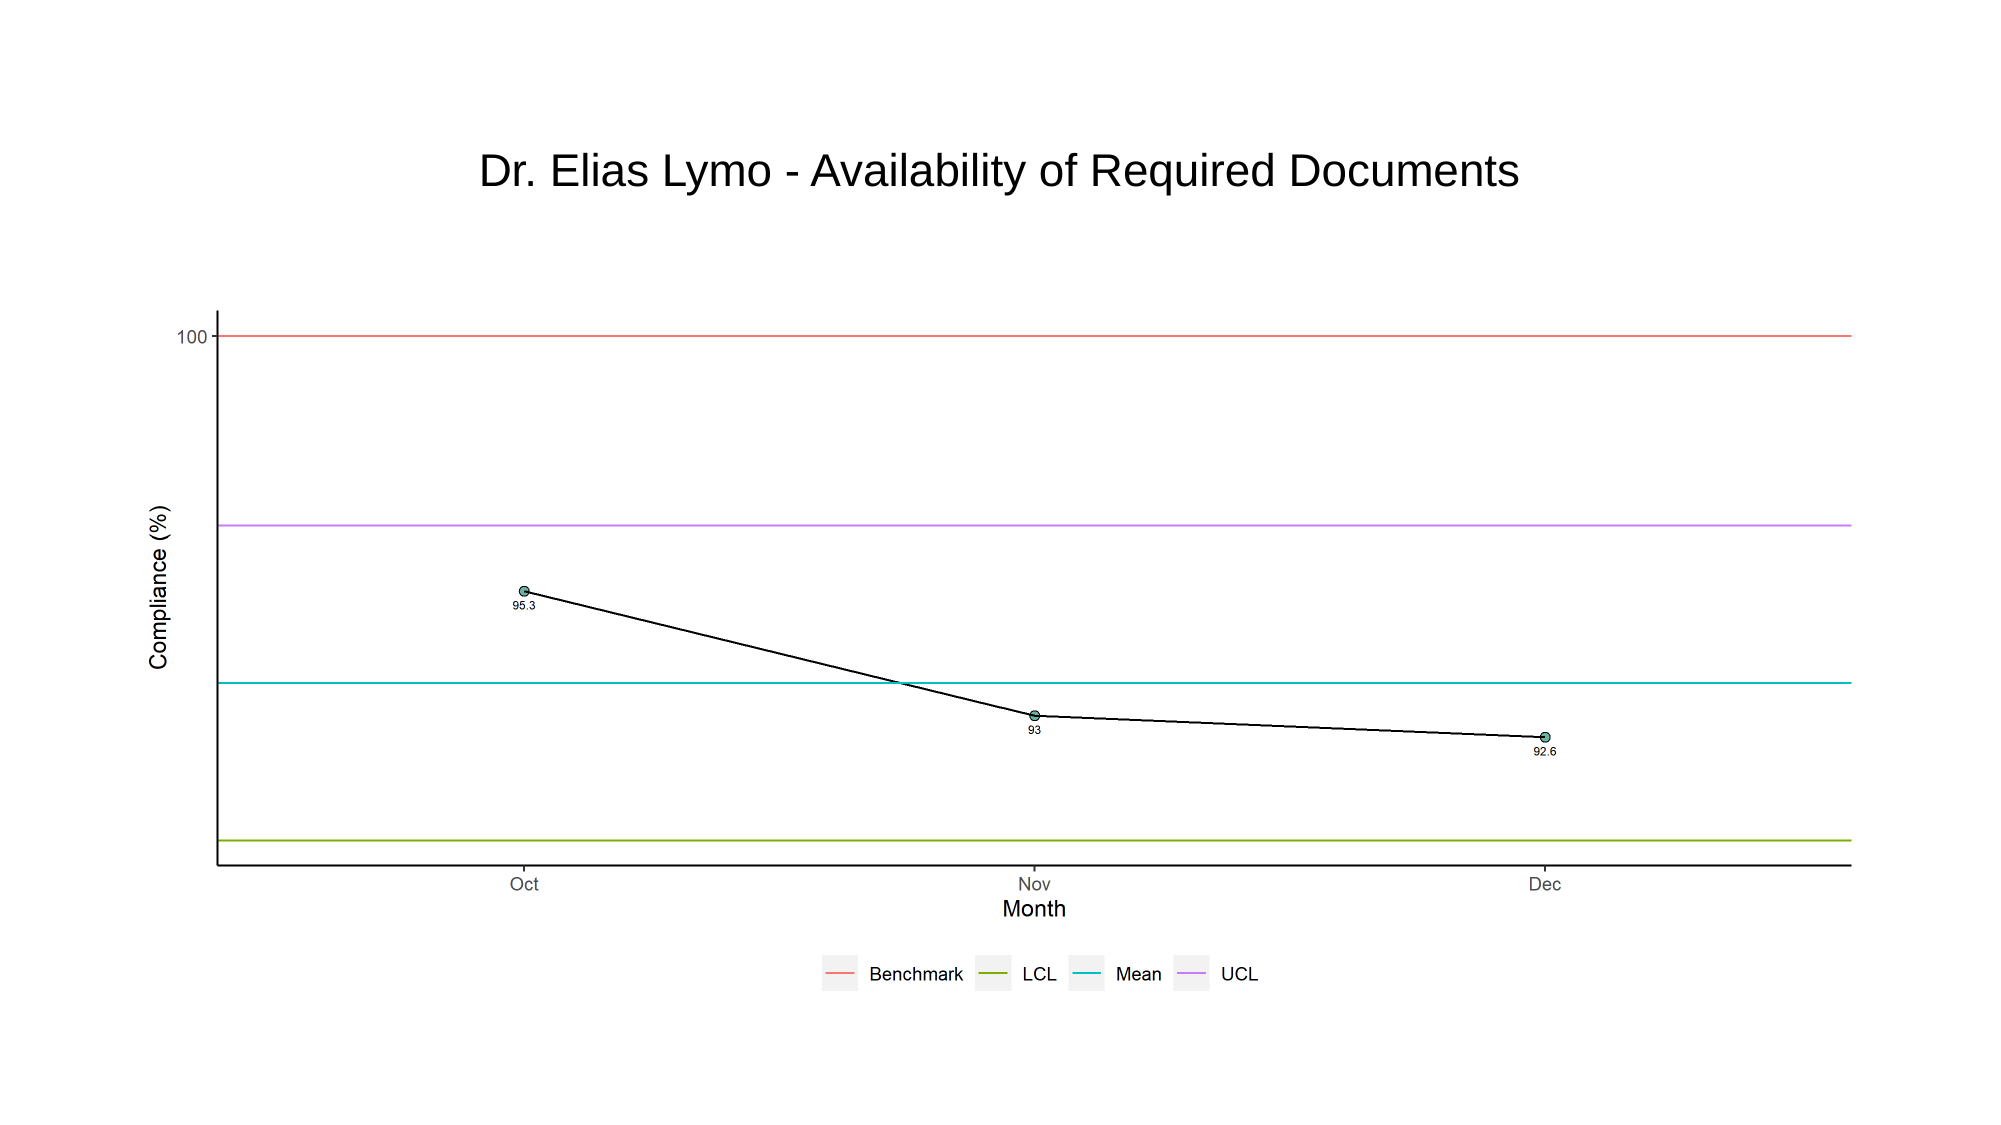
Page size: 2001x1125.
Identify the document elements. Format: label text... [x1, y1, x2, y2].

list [137, 299, 1863, 1014]
title Dr. Elias Lymo - Availability of Required Documents [137, 59, 1863, 278]
